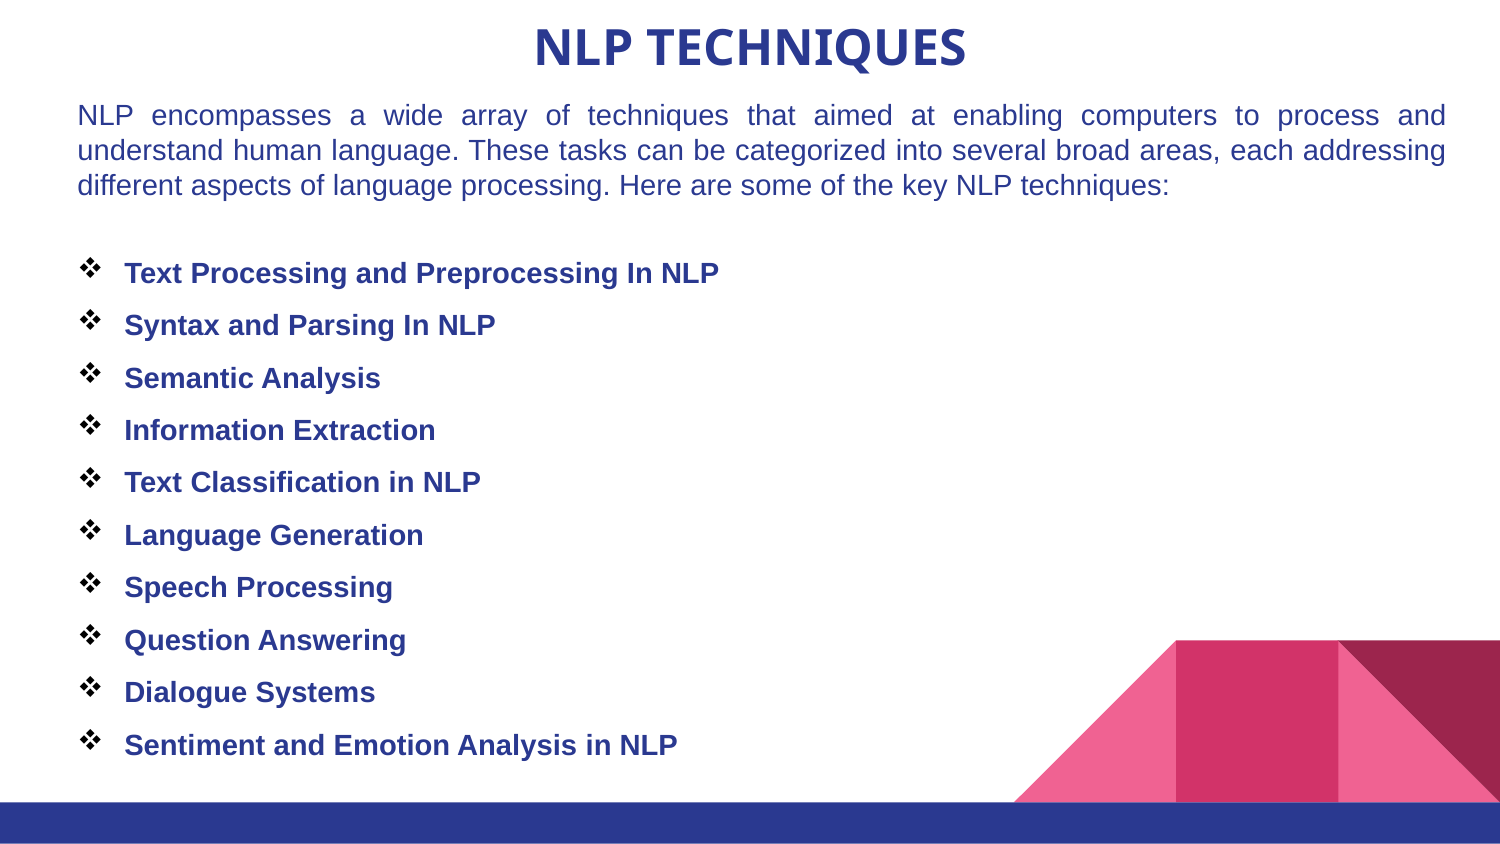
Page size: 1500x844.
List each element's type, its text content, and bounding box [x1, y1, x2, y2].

title NLP TECHNIQUES [0, 0, 1500, 87]
text_box NLP encompasses a wide array of techniques that aimed at enabling computers to process and understand human language. These tasks can be categorized into several broad areas, each addressing different aspects of language processing. Here are some of the key NLP techniques: Text Processing and Preprocessing In NLP Syntax and Parsing In NLP Semantic Analysis Information Extraction Text Classification in NLP Language Generation Speech Processing Question Answering Dialogue Systems Sentiment and Emotion Analysis in NLP [62, 89, 1464, 769]
